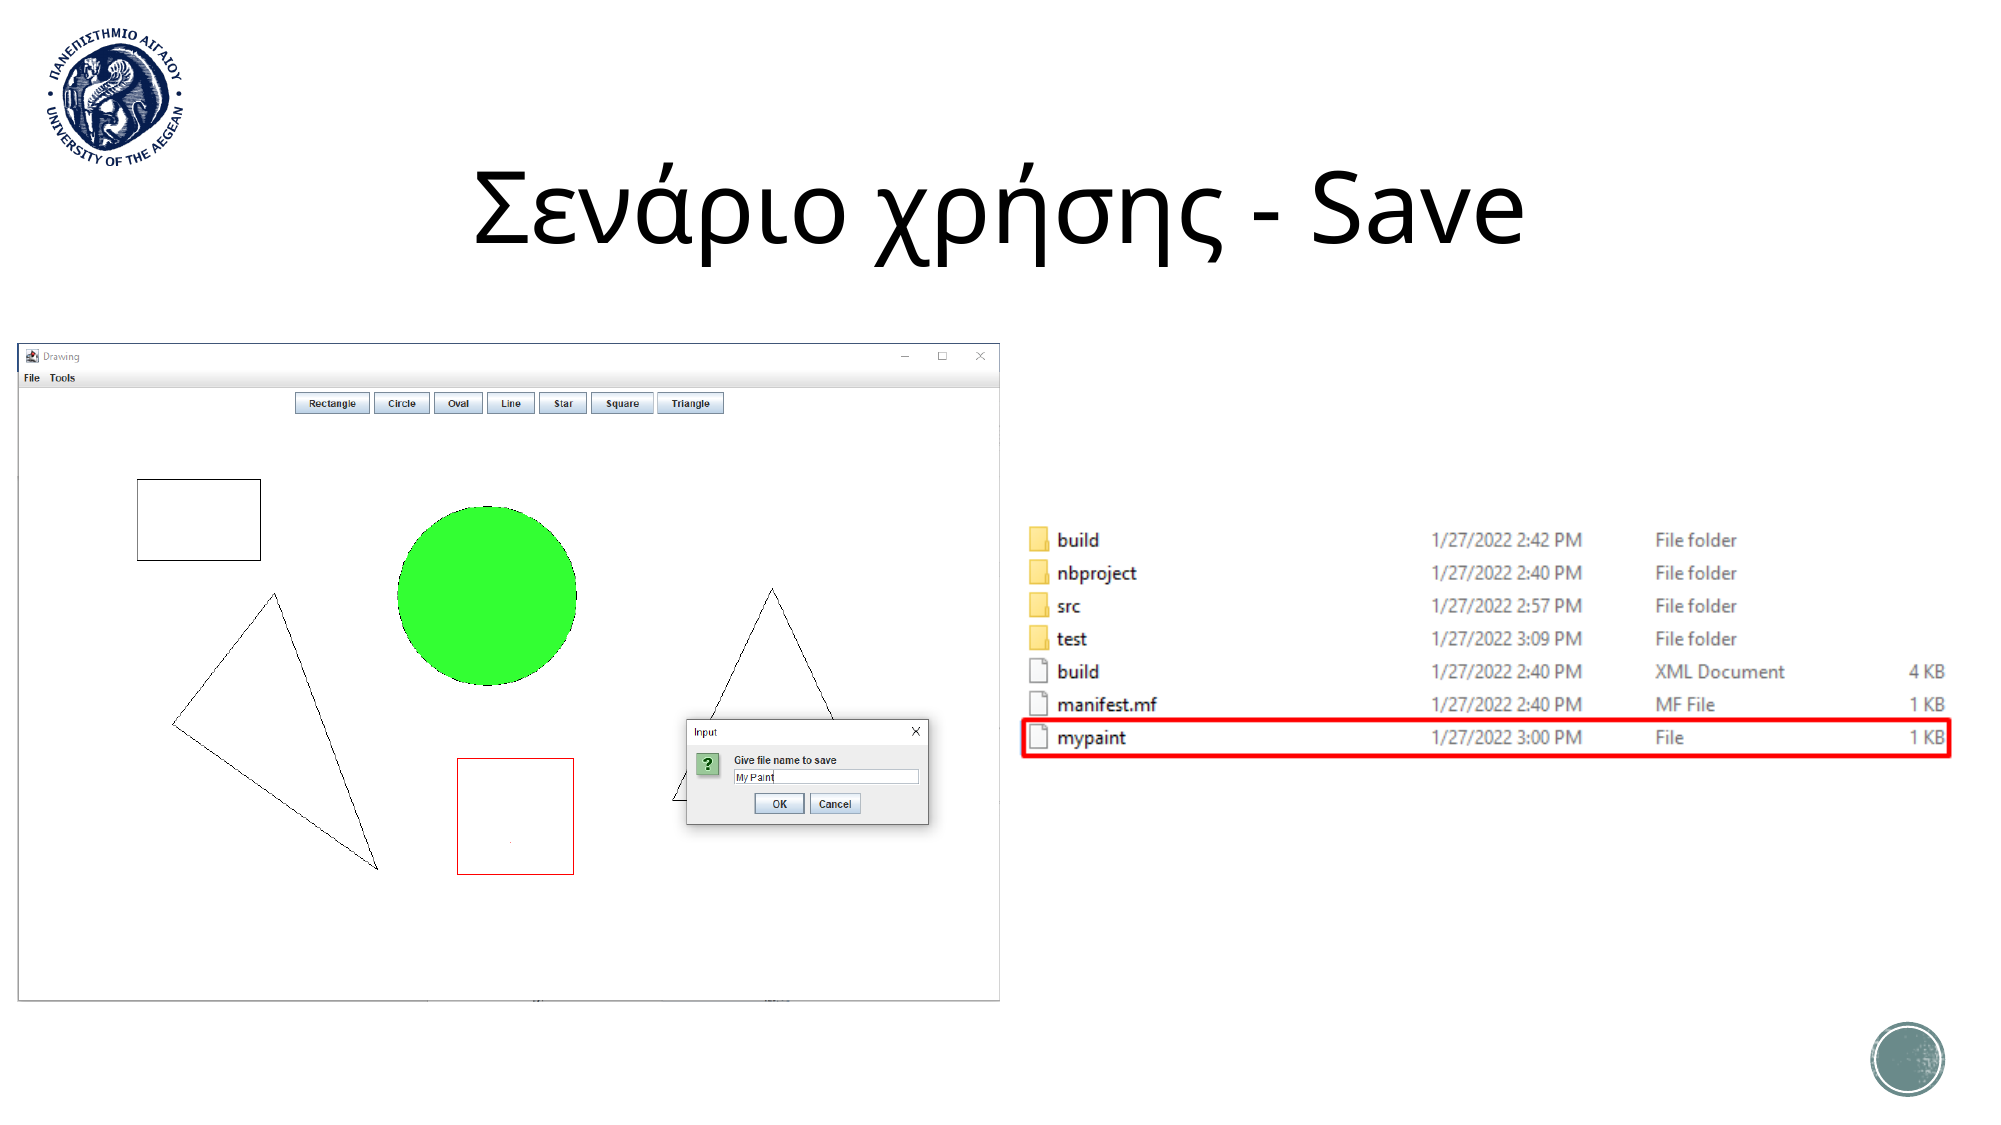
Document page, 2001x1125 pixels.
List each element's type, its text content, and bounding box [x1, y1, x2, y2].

title Σενάριο χρήσης - Save [175, 79, 1826, 344]
picture [1017, 522, 2000, 782]
picture [47, 28, 183, 166]
picture [17, 343, 1000, 1002]
